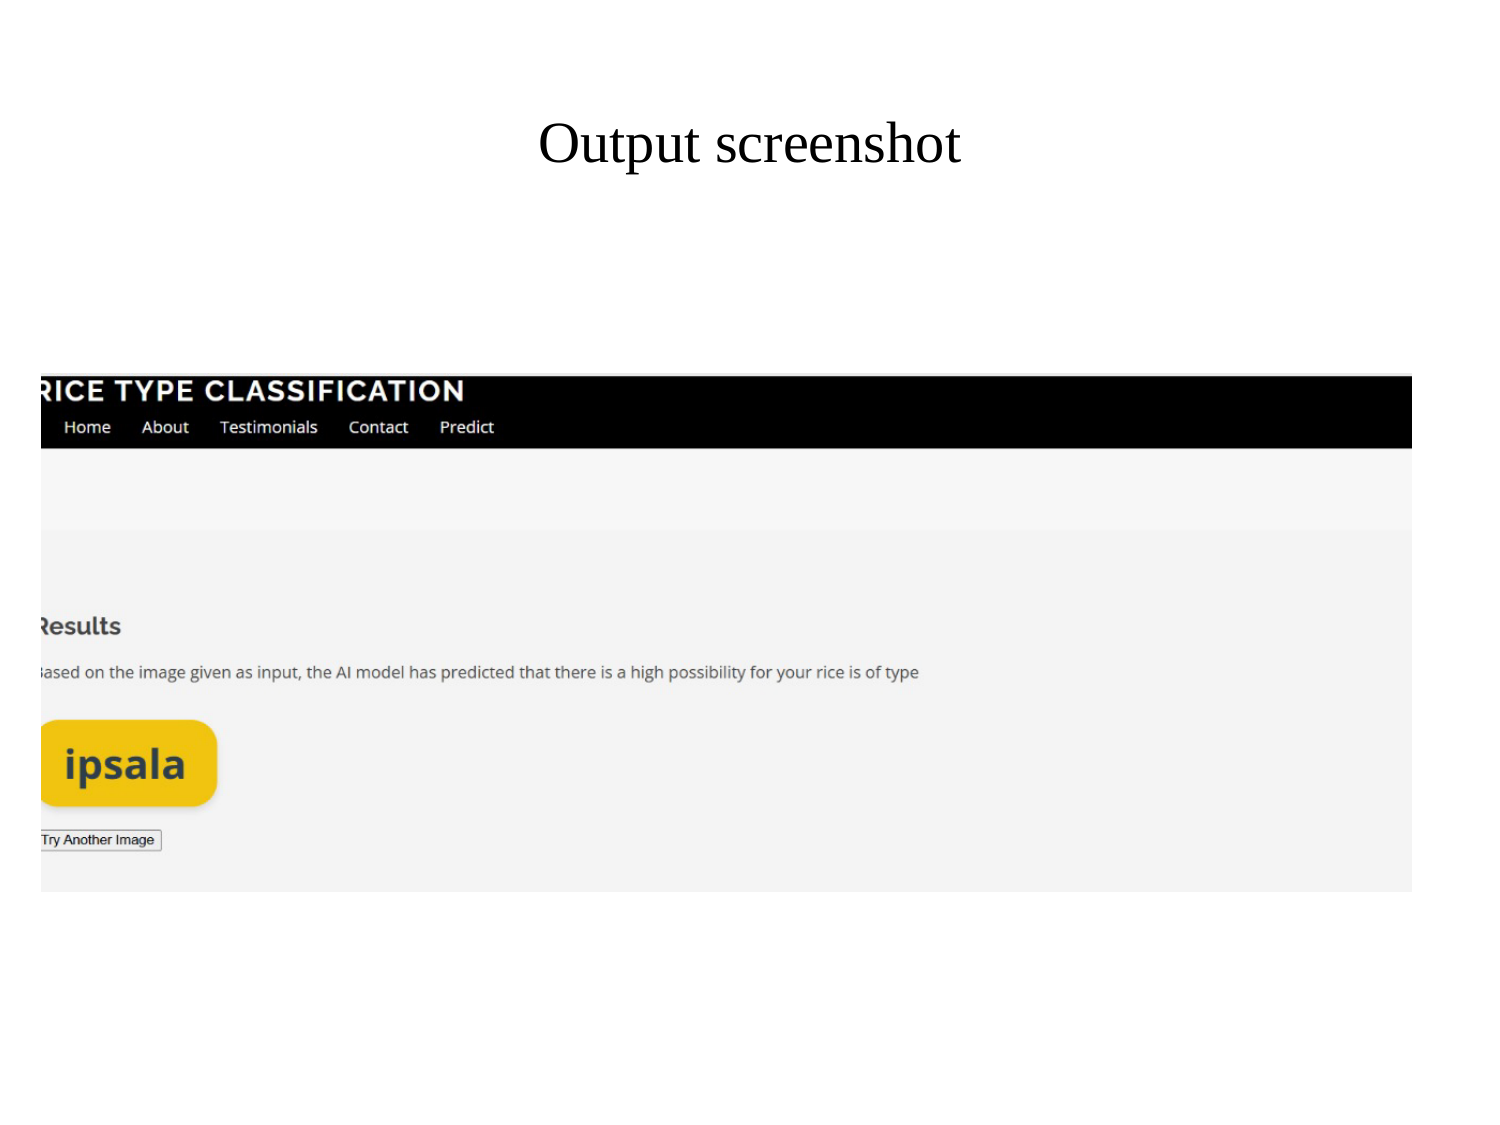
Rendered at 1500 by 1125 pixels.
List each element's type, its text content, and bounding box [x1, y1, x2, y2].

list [41, 373, 1412, 892]
title Output screenshot [75, 45, 1425, 233]
